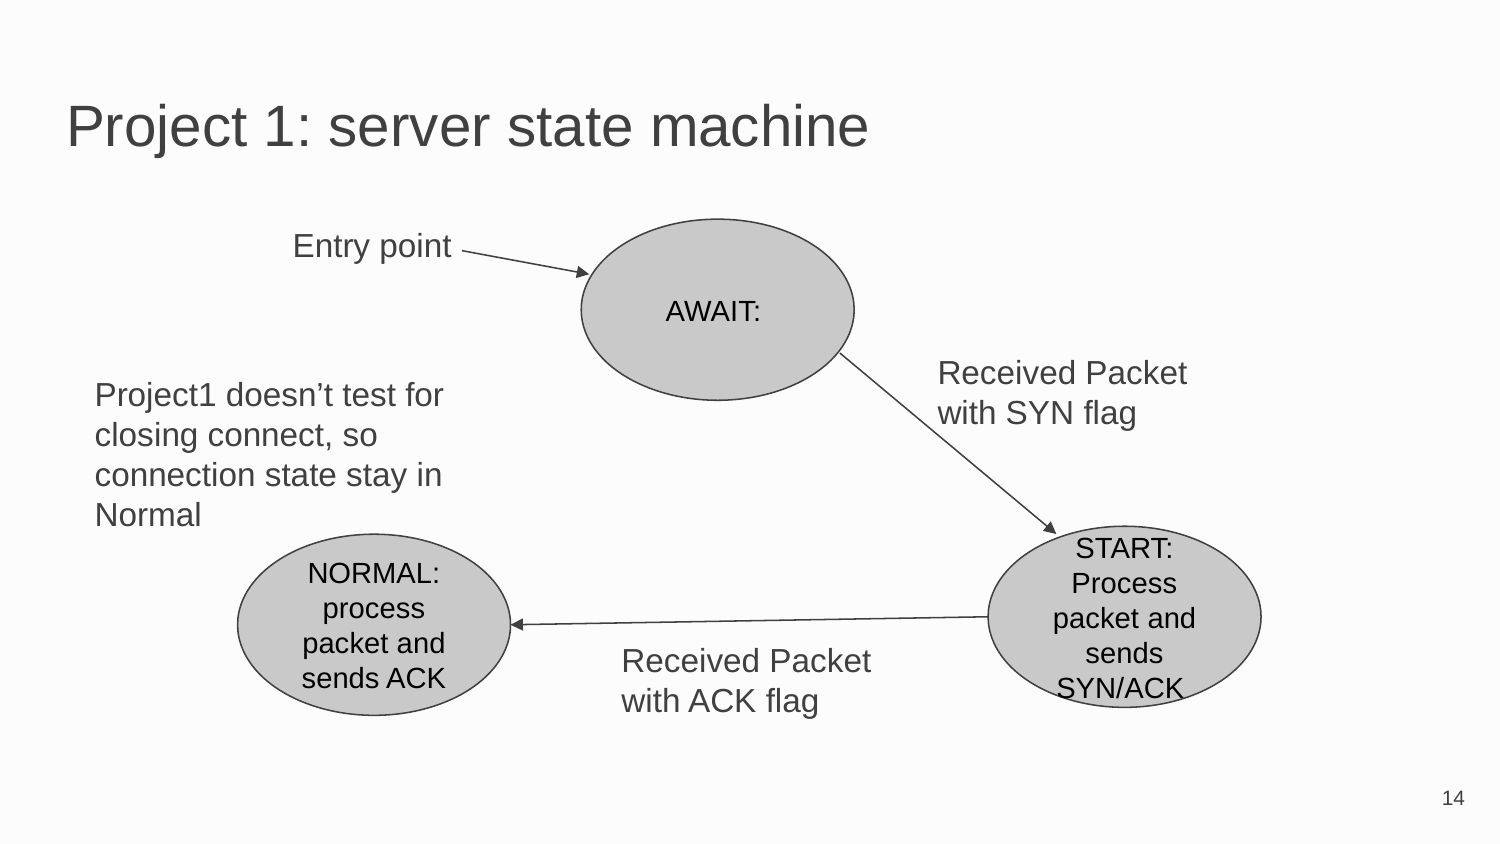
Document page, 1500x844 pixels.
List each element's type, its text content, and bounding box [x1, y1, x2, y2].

slide_number ‹#› [1389, 764, 1480, 830]
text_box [510, 616, 989, 625]
text_box AWAIT: [581, 219, 855, 401]
text_box Received Packet with SYN flag [922, 336, 1262, 447]
text_box START: Process packet and sends SYN/ACK [988, 526, 1262, 708]
text_box Project1 doesn’t test for closing connect, so connection state stay in Normal [79, 357, 471, 548]
title Project 1: server state machine [51, 72, 1449, 167]
text_box NORMAL: process packet and sends ACK [237, 548, 511, 716]
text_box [839, 352, 1057, 535]
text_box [461, 250, 590, 275]
text_box Entry point [277, 209, 471, 275]
text_box Received Packet with ACK flag [606, 633, 945, 735]
